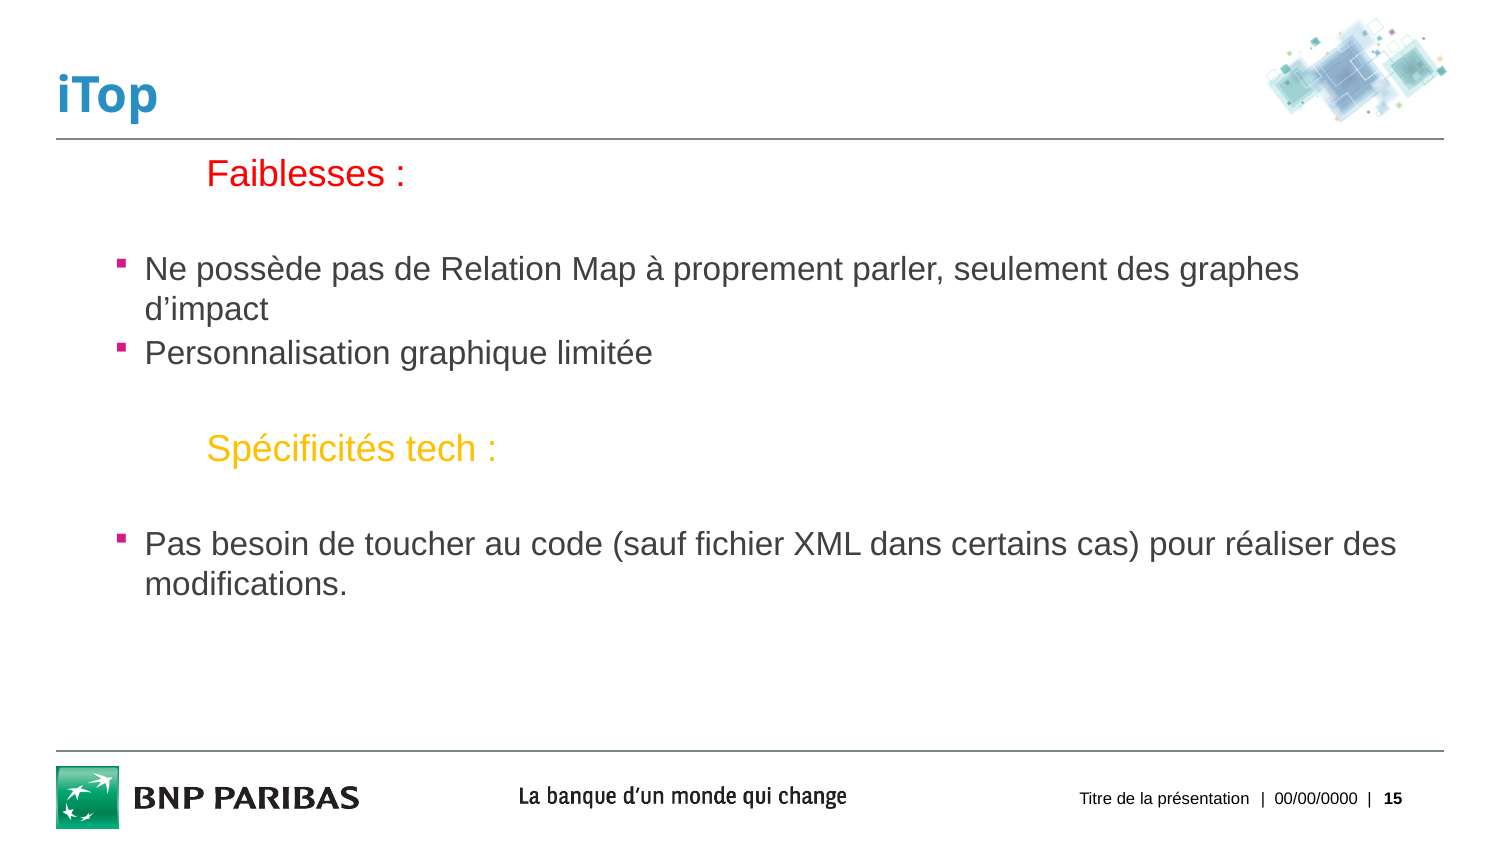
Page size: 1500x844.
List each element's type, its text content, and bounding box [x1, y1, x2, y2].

slide_number 15 [1372, 786, 1403, 810]
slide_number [1258, 786, 1372, 810]
picture [520, 786, 846, 809]
picture [1260, 7, 1452, 139]
footer Titre de la présentation [918, 786, 1250, 810]
title iTop [56, 27, 1297, 136]
picture [56, 766, 359, 829]
list Faiblesses : Ne possède pas de Relation Map à proprement parler, seulement des graphes d’impact Personnalisation graphique limitée Spécificités tech : Pas besoin de toucher au code (sauf fichier XML dans certains cas) pour réaliser des modifications. [56, 148, 1424, 727]
